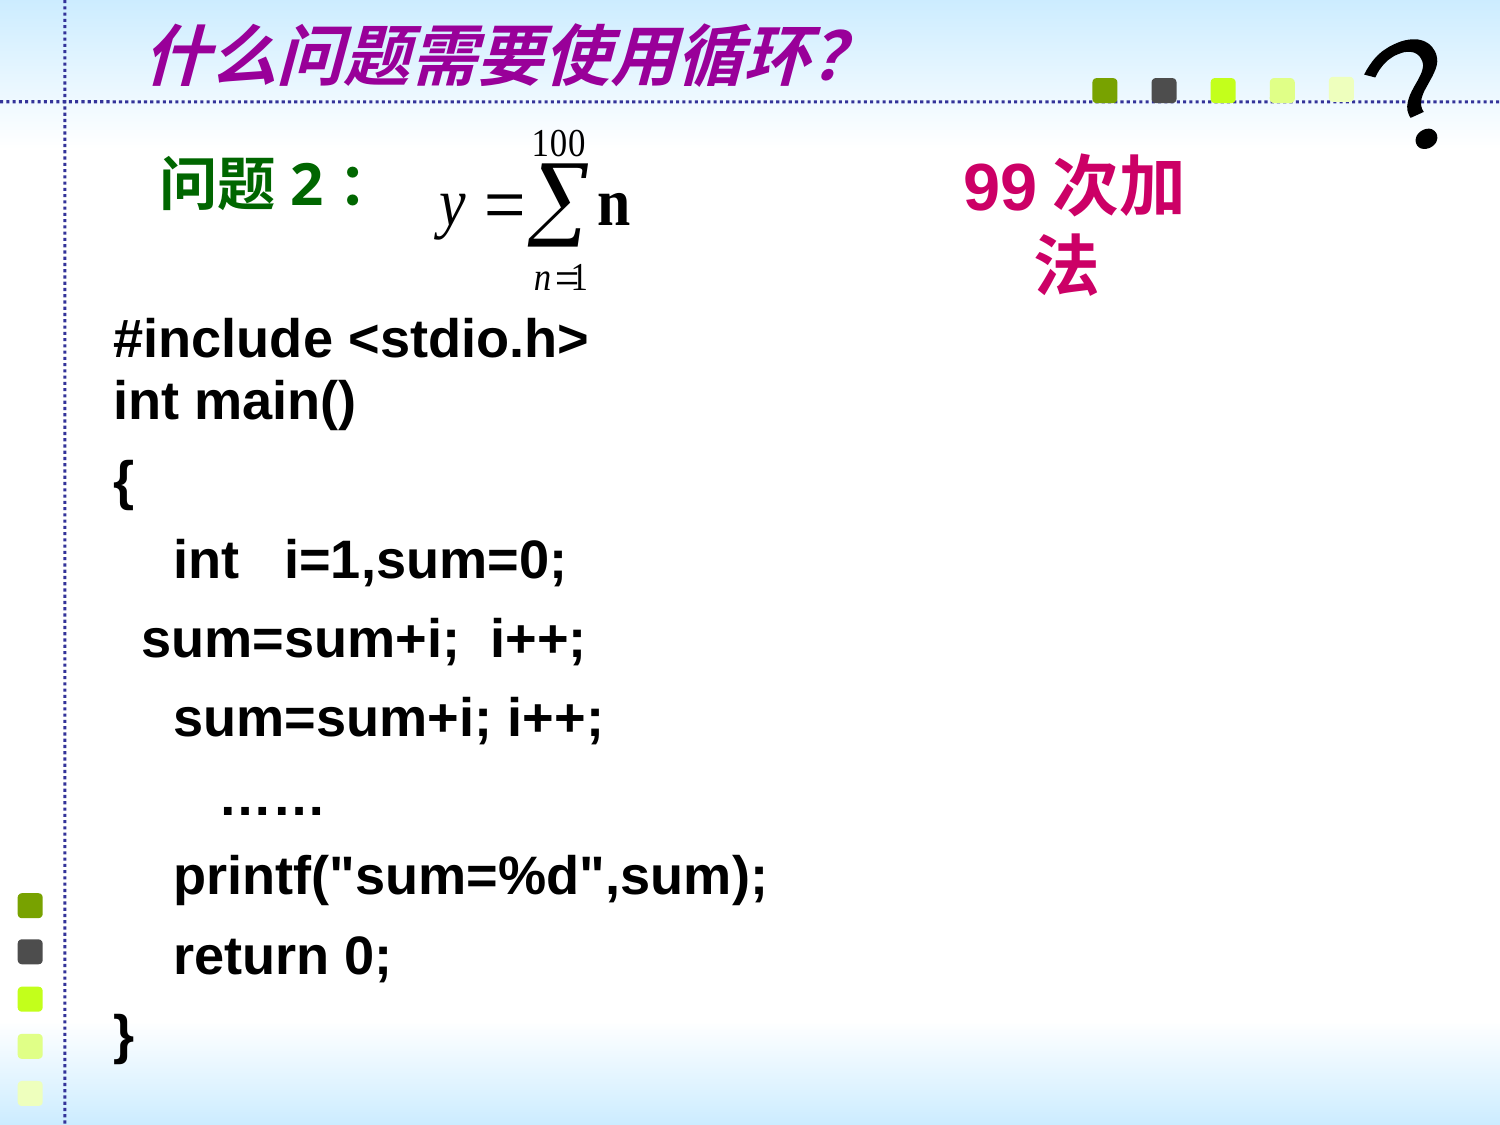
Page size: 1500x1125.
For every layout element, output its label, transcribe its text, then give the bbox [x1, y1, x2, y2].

text_box #include <stdio.h> int main() { int i=1,sum=0; sum=sum+i; i++; sum=sum+i; i++; …… printf("sum=%d",sum); return 0; } [98, 308, 1468, 1072]
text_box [159, 111, 644, 305]
text_box 99次加法 [915, 136, 1235, 311]
text_box 什么问题需要使用循环？ [128, 6, 893, 102]
